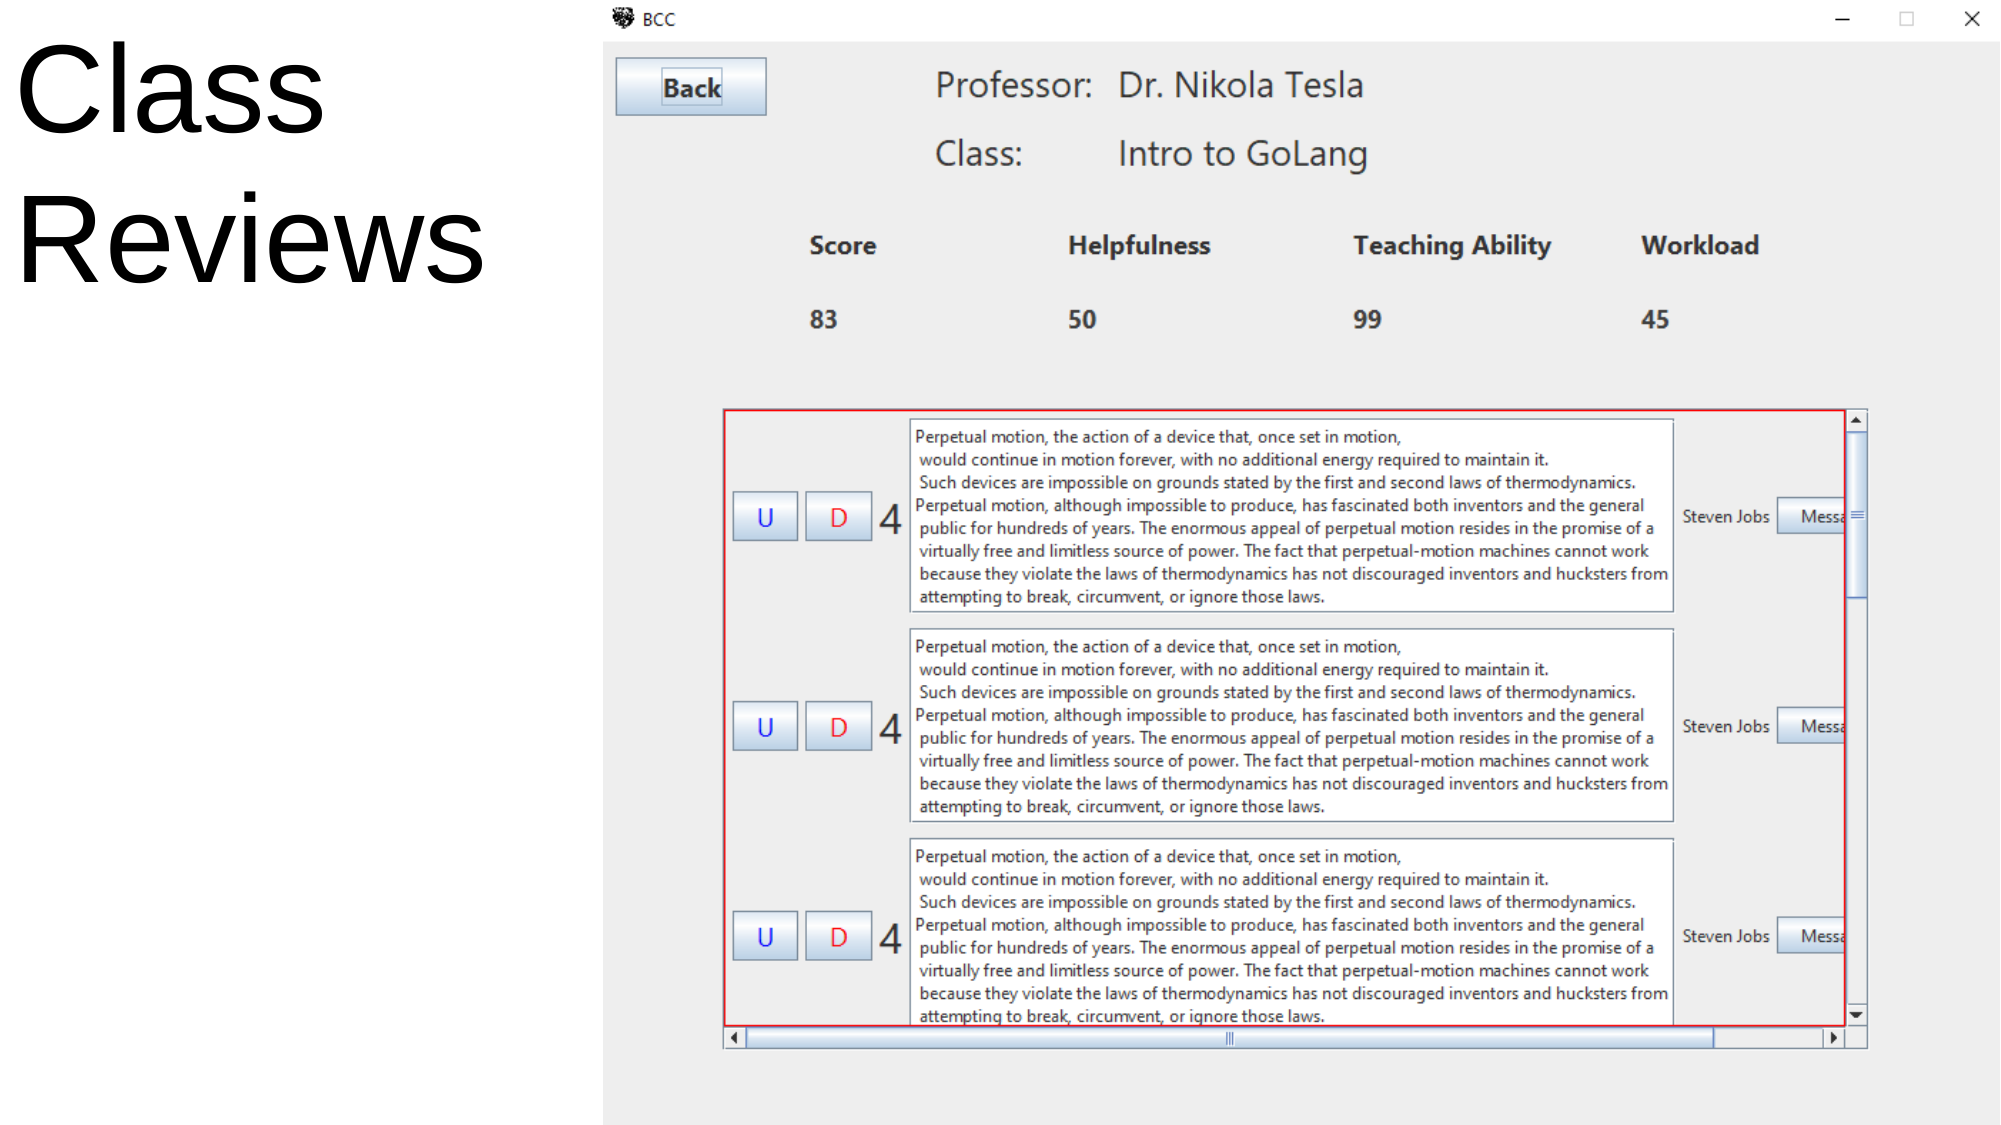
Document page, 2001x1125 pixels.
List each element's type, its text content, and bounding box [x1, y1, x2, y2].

text_box Class Reviews [0, 0, 602, 315]
picture [602, 0, 2000, 1125]
